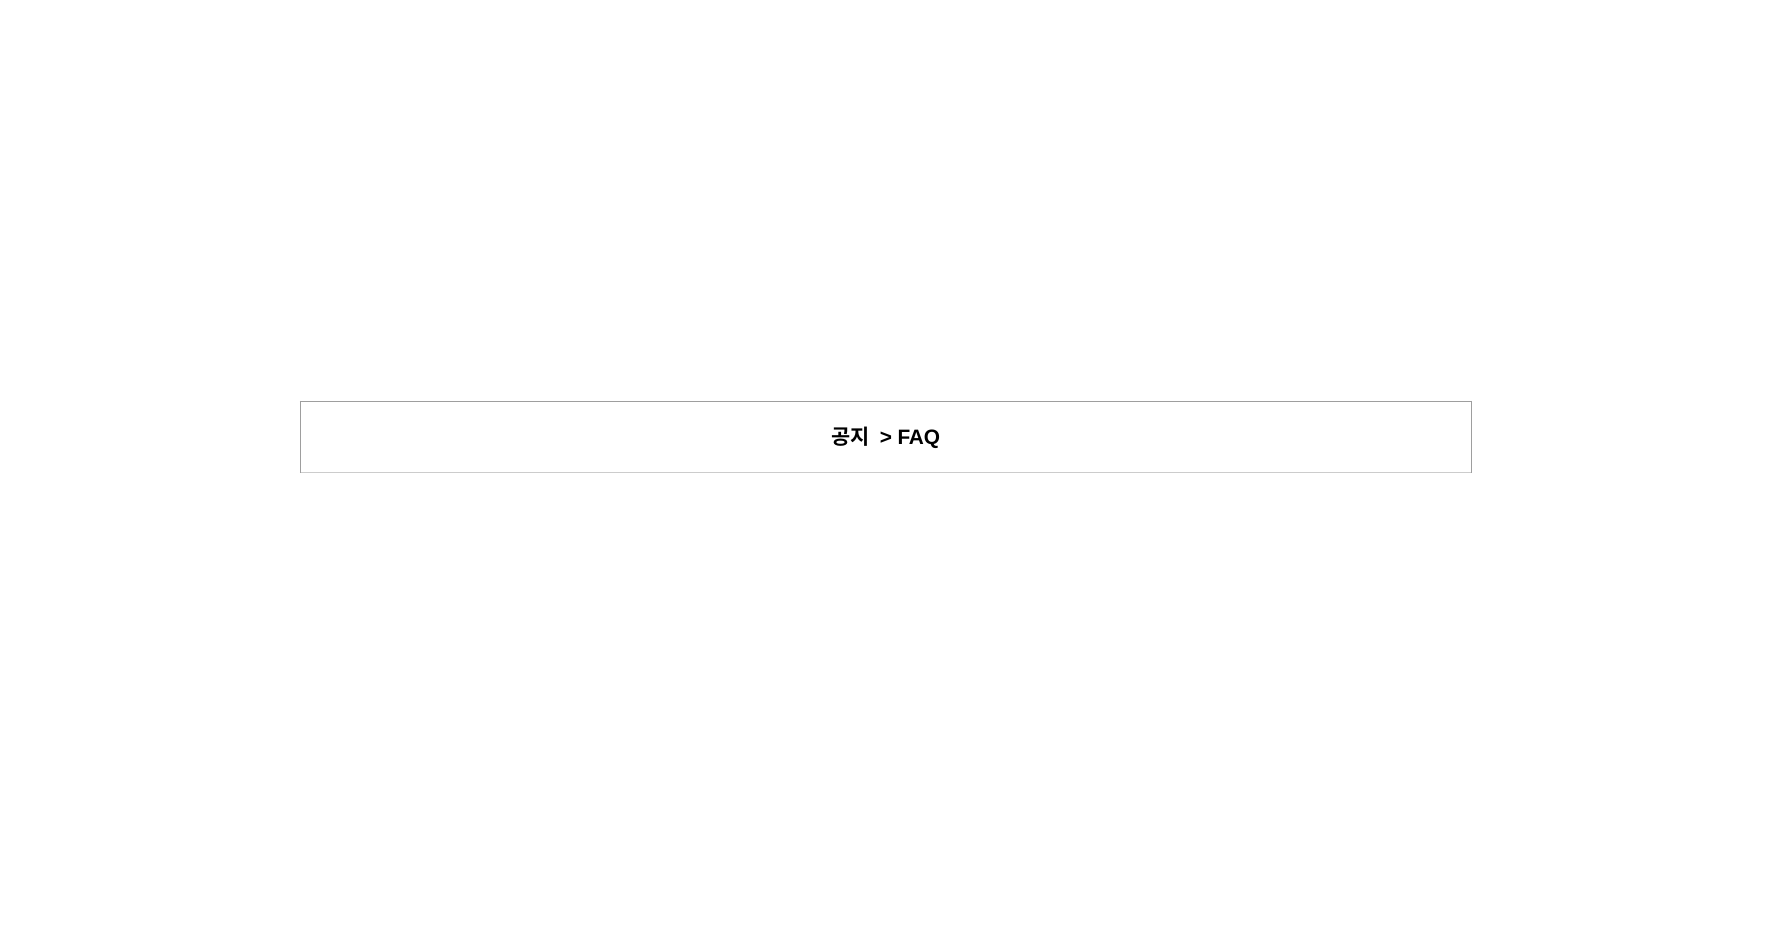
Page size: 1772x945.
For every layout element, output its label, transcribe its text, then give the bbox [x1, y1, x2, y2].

table_header 공지 > FAQ [301, 402, 1471, 472]
